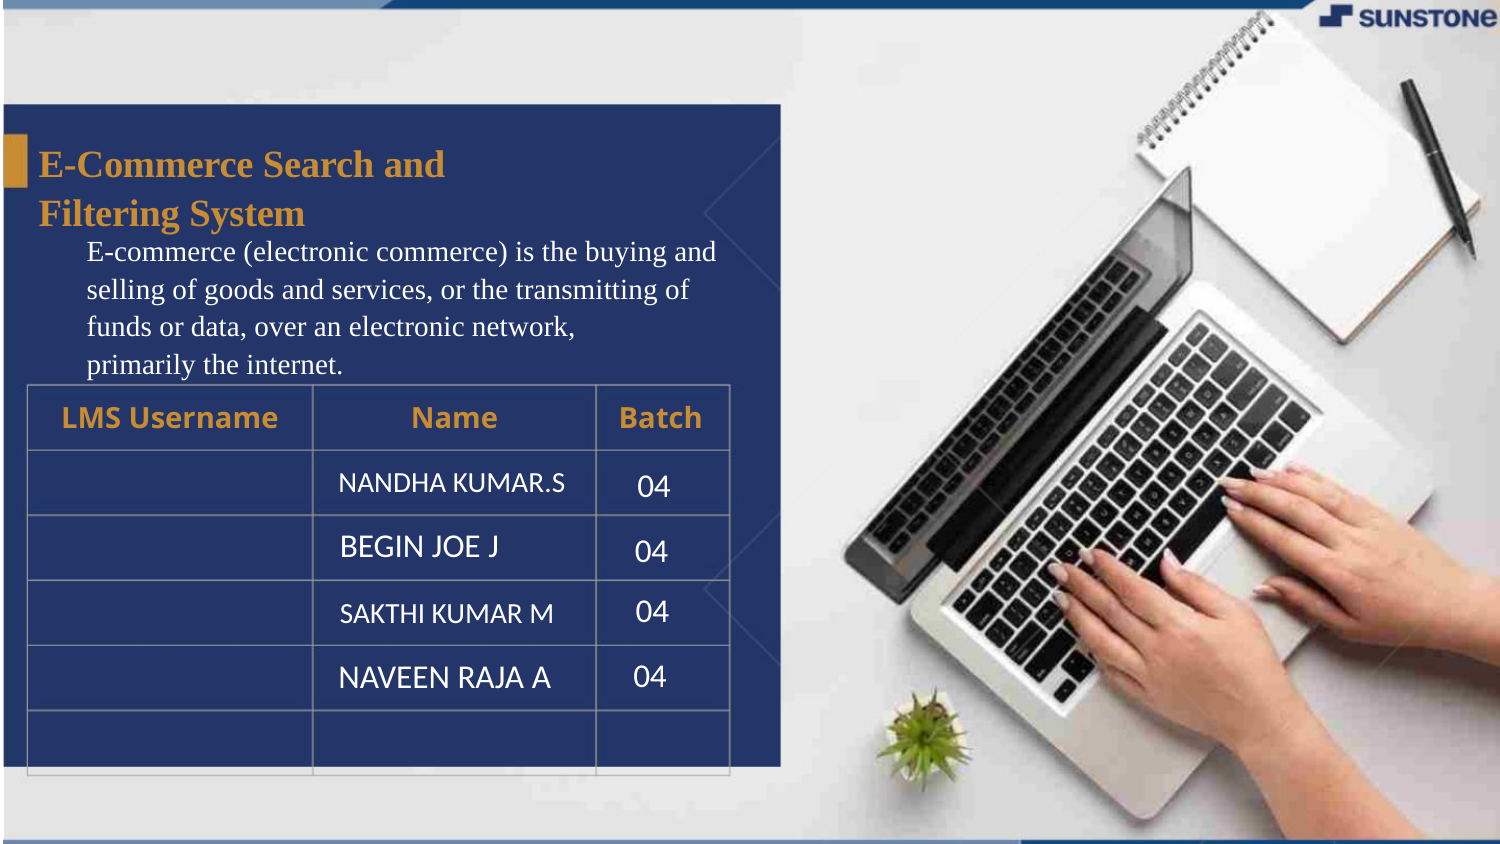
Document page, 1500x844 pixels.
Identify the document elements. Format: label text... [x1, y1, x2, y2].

text_box SAKTHI KUMAR M [325, 587, 592, 637]
text_box E-commerce (electronic commerce) is the buying and selling of goods and services, or the transmitting of funds or data, over an electronic network, primarily the internet. [86, 229, 750, 381]
text_box LMS Username [61, 401, 297, 435]
text_box BEGIN JOE J [325, 516, 592, 571]
text_box [325, 474, 826, 535]
text_box 04 [620, 581, 692, 637]
text_box 04 [620, 522, 691, 577]
text_box NANDHA KUMAR.S [323, 455, 590, 506]
text_box Batch [618, 401, 725, 435]
text_box E-Commerce Search and Filtering System [38, 135, 557, 235]
text_box 04 [622, 457, 694, 512]
text_box Name [410, 401, 516, 435]
text_box NAVEEN RAJA A [323, 647, 590, 703]
text_box [3, 0, 1500, 844]
text_box 04 [618, 646, 690, 701]
